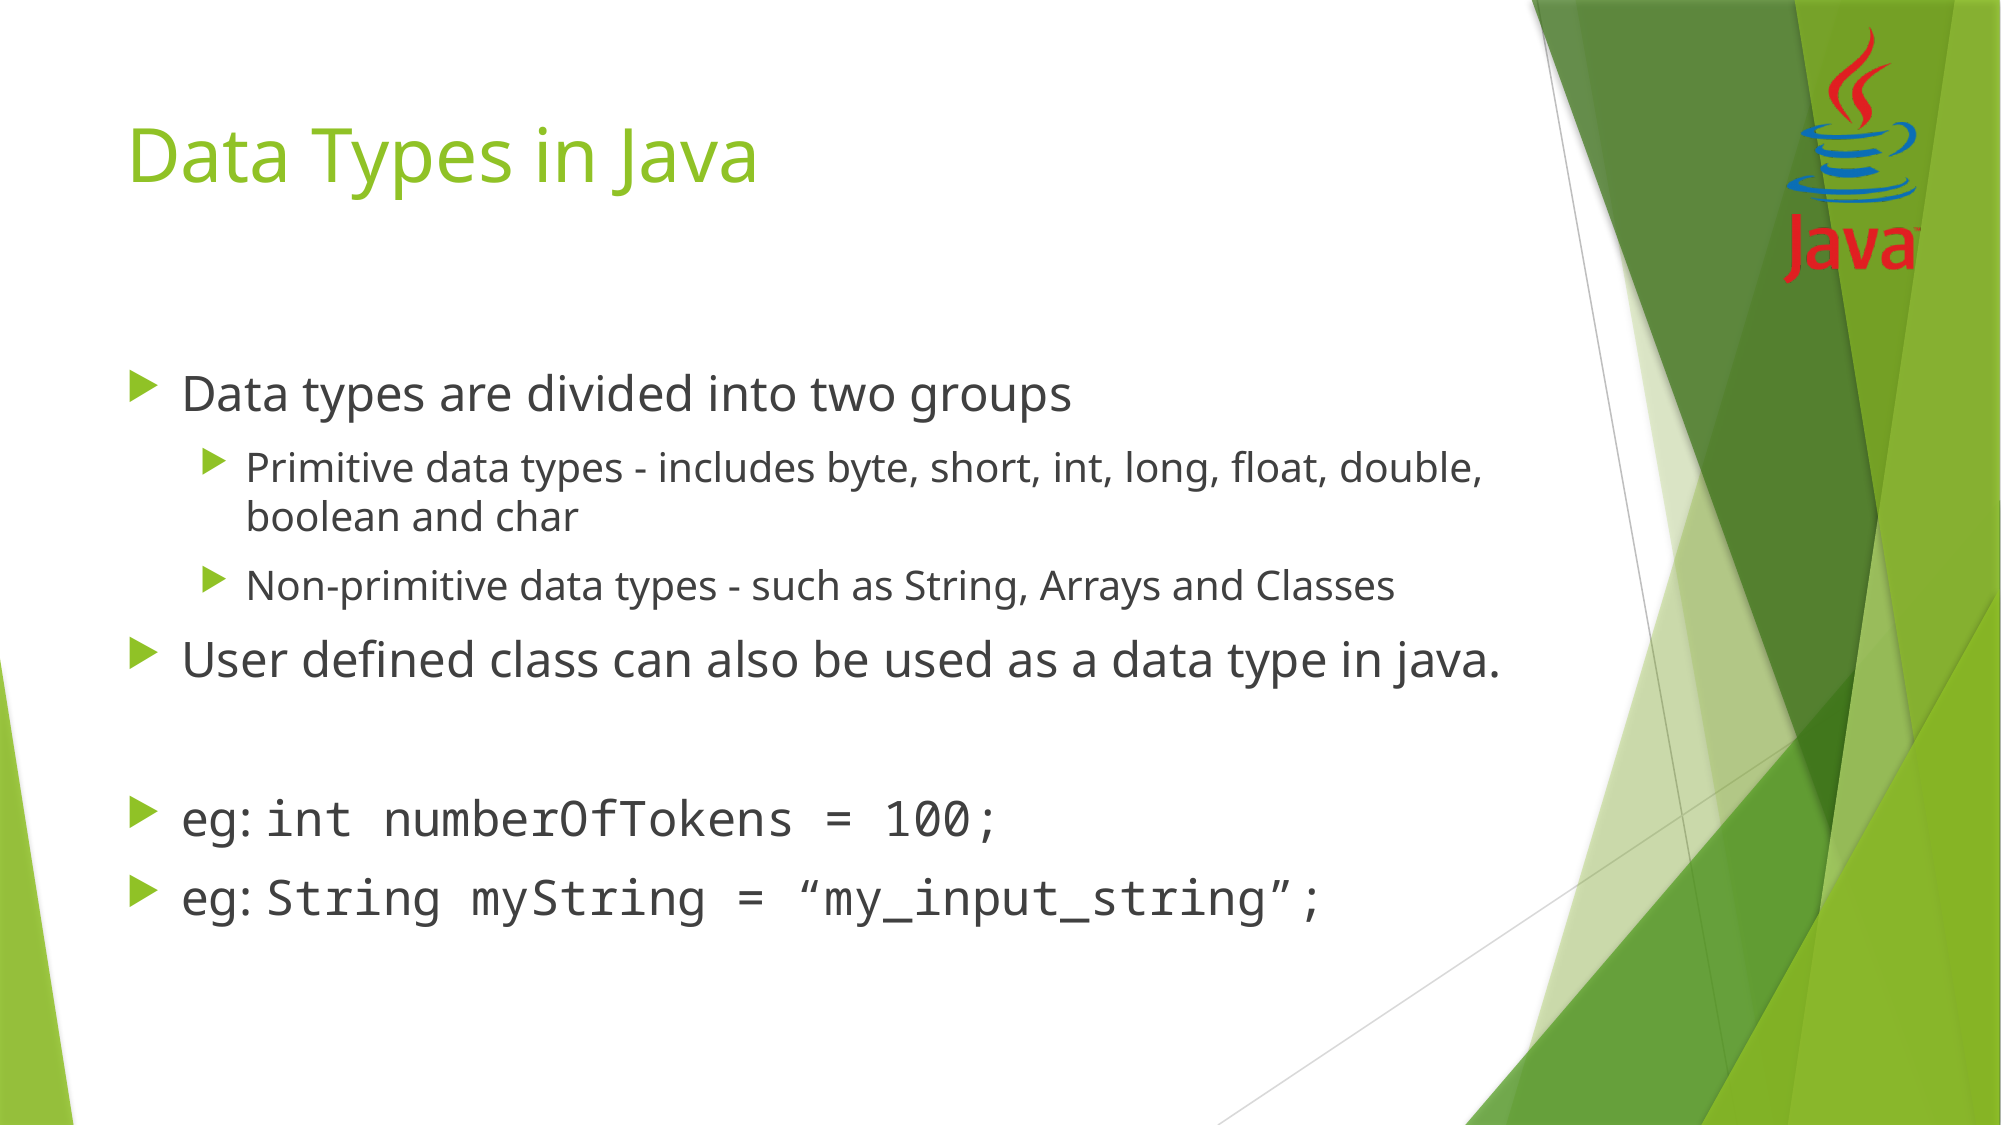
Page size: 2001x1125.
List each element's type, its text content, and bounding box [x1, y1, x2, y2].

title Data Types in Java [111, 99, 1522, 317]
list Data types are divided into two groups Primitive data types - includes byte, short, int, long, float, double, boolean and char Non-primitive data types - such as String, Arrays and Classes User defined class can also be used as a data type in java. eg: int numberOfTokens = 100; eg: String myString = “my_input_string”; [111, 354, 1522, 992]
picture [1701, 4, 2001, 306]
